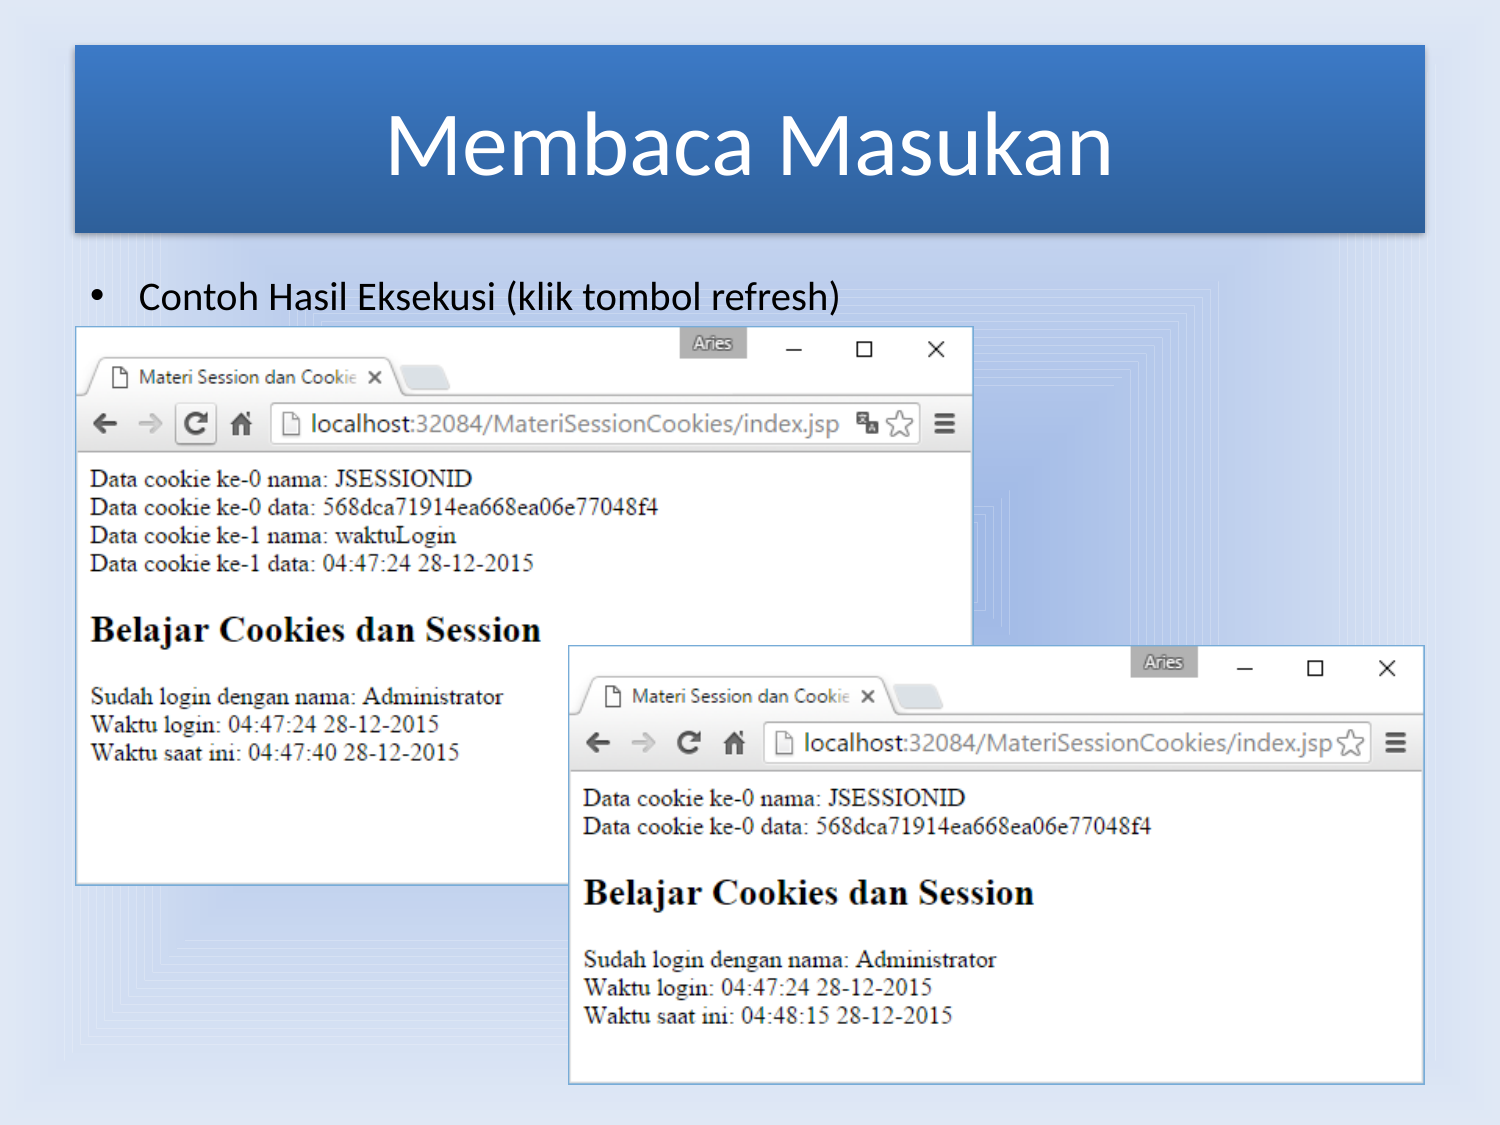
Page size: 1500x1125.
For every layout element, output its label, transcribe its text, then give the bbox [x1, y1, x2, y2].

title Membaca Masukan [75, 45, 1425, 233]
picture [74, 325, 1426, 1085]
list Contoh Hasil Eksekusi (klik tombol refresh) [75, 262, 1425, 327]
